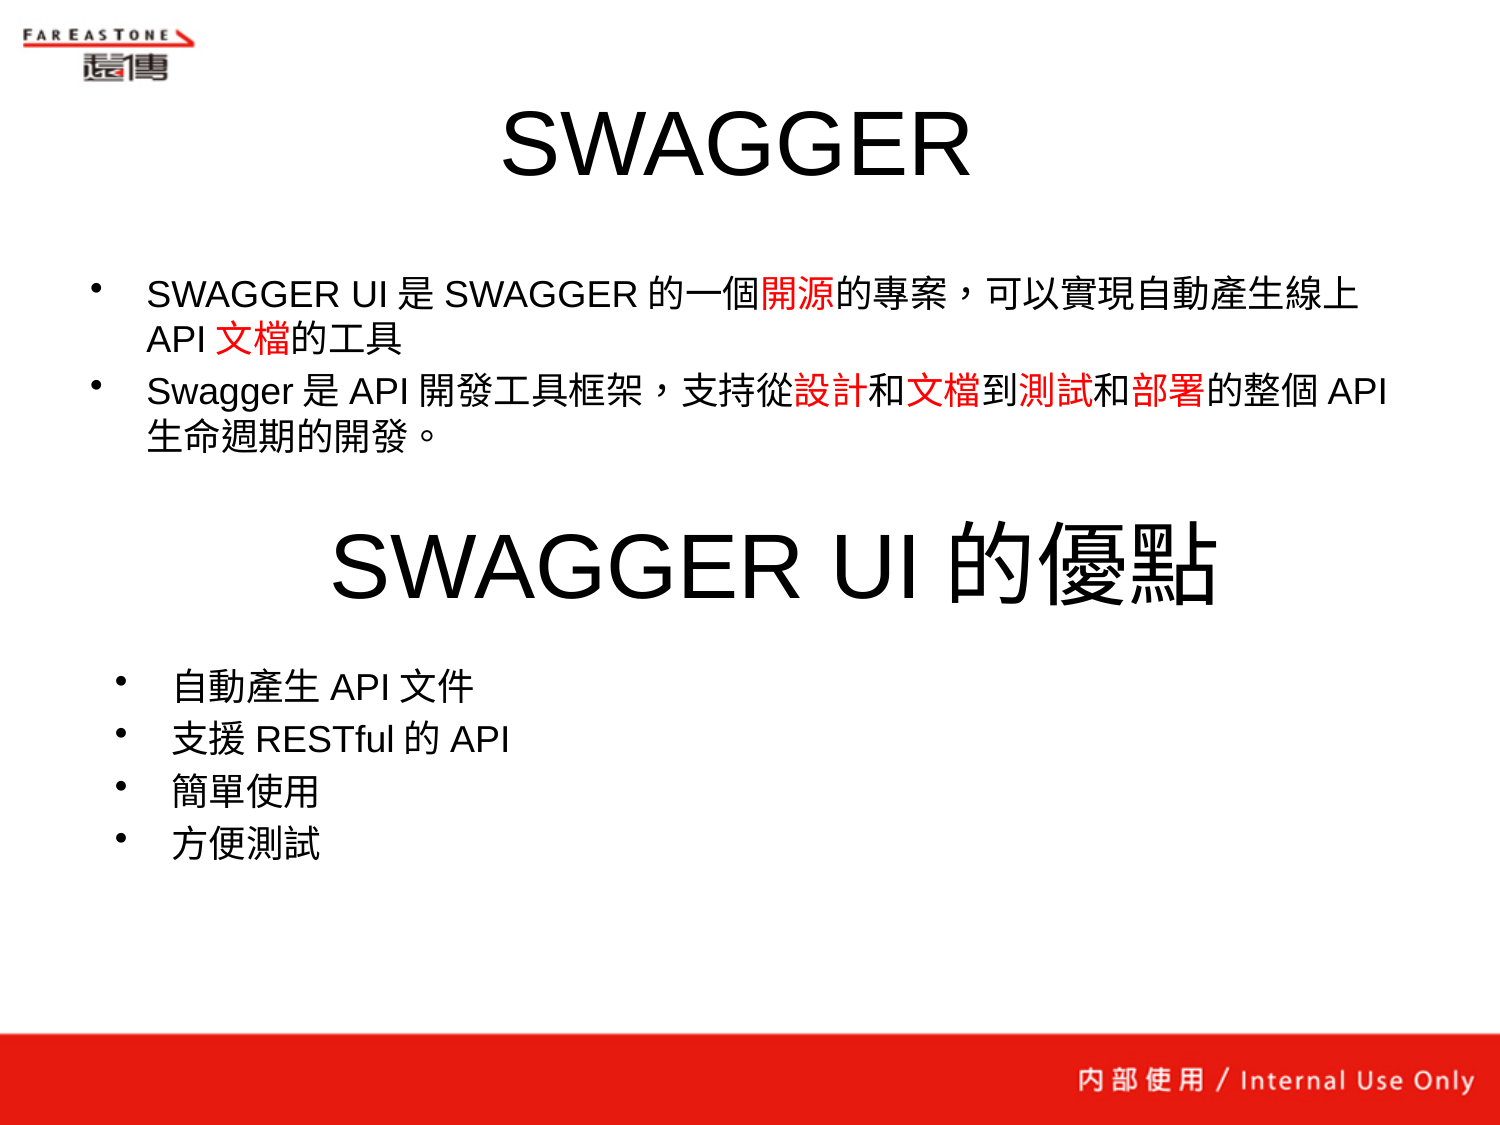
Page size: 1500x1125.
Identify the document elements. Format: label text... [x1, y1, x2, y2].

title SWAGGER [75, 45, 1425, 233]
list SWAGGER UI是SWAGGER的一個開源的專案，可以實現自動產生線上API文檔的工具 Swagger是API開發工具框架，支持從設計和文檔到測試和部署的整個API生命週期的開發。 [75, 262, 1425, 504]
text_box 自動產生API文件 支援RESTful的API 簡單使用 方便測試 [99, 655, 1450, 897]
text_box SWAGGER UI的優點 [99, 468, 1450, 655]
picture [0, 0, 1500, 1125]
